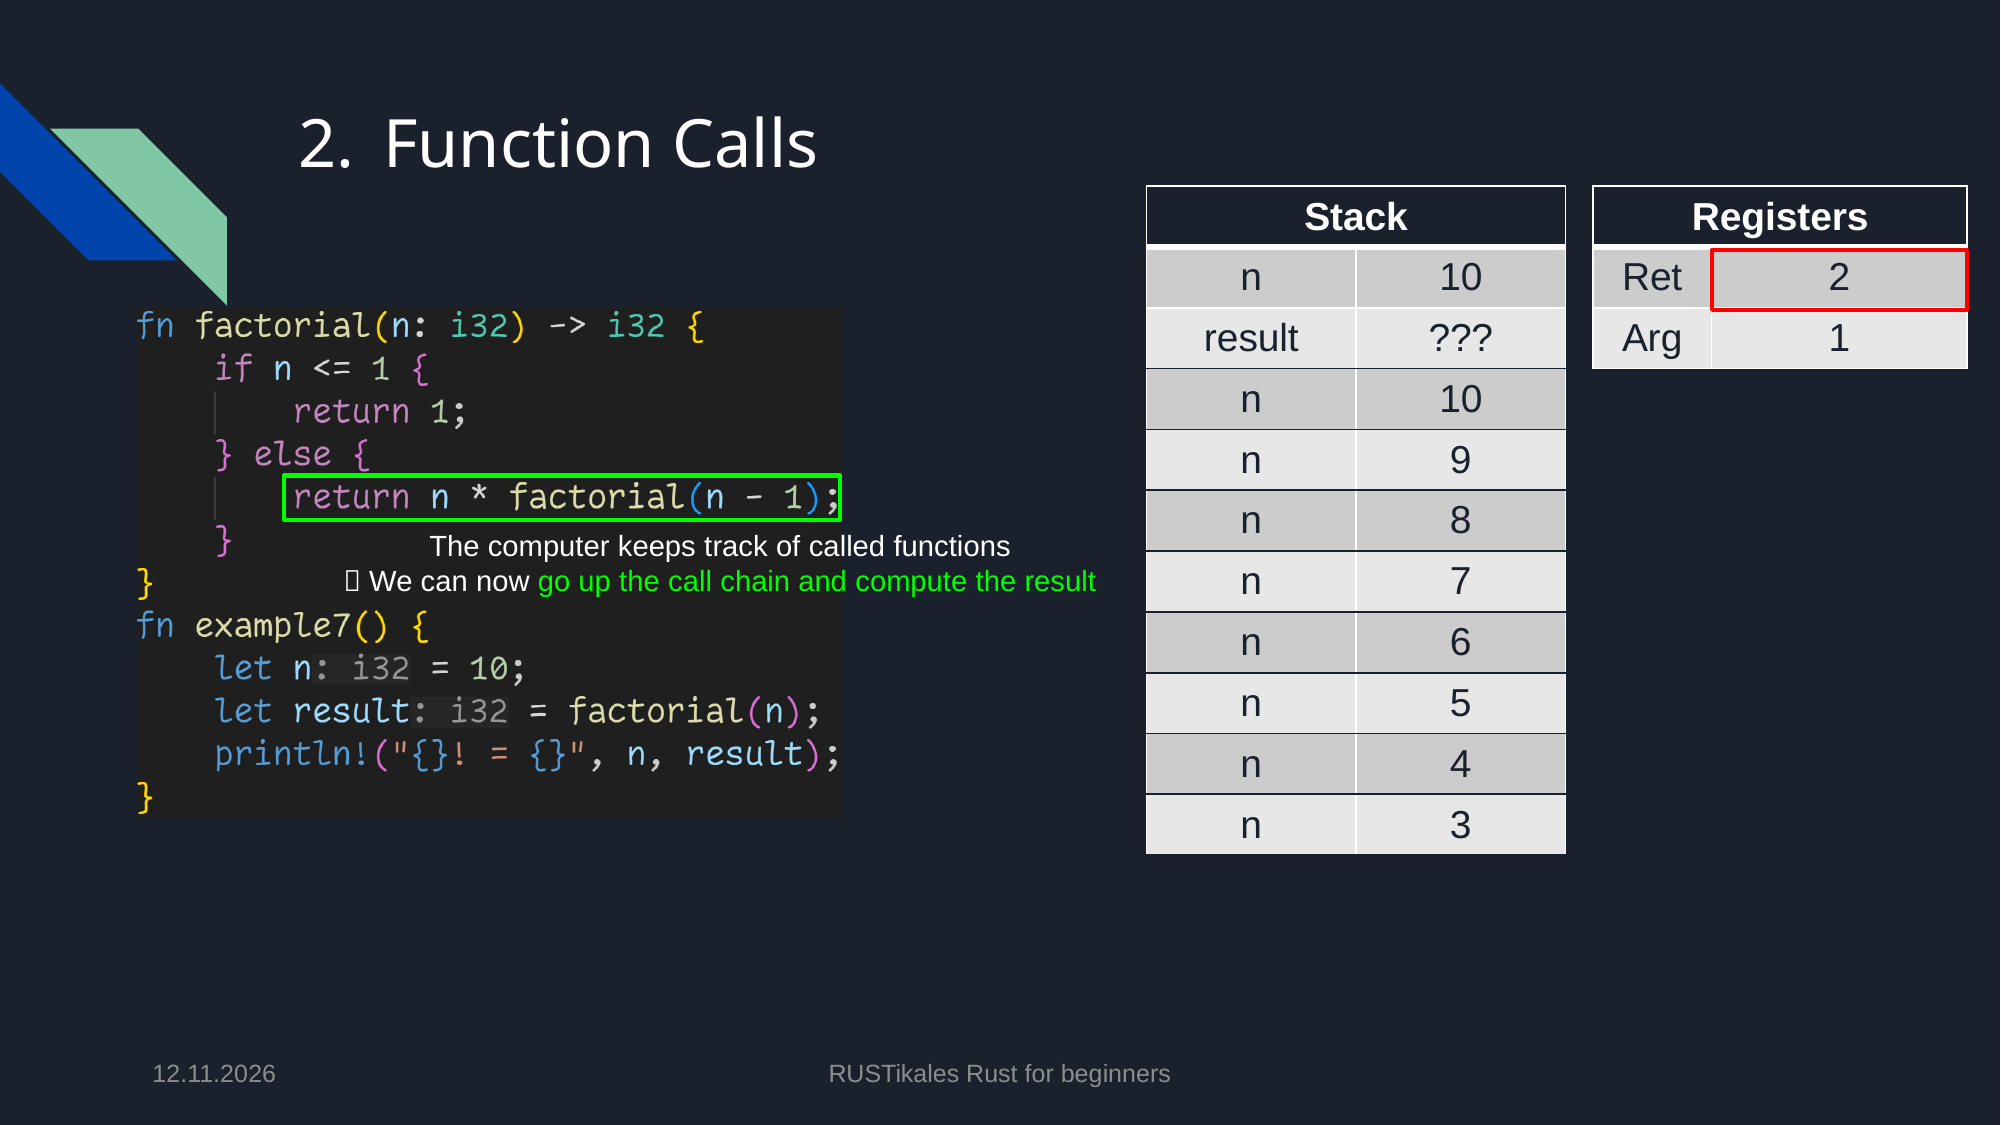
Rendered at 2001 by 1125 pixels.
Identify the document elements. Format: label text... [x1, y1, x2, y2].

footer RUSTikales Rust for beginners [662, 1042, 1338, 1103]
table_header Stack [1147, 187, 1565, 244]
table_cell 10 [1357, 250, 1565, 307]
table_cell n [1147, 552, 1355, 611]
table_cell 9 [1357, 430, 1565, 489]
text_box The computer keeps track of called functions  We can now go up the call chain and compute the result [846, 519, 1113, 605]
table_cell 8 [1357, 491, 1565, 550]
table_cell 4 [1357, 734, 1565, 793]
table_cell n [1147, 250, 1355, 307]
table_cell 10 [1357, 369, 1565, 429]
table_cell result [1147, 309, 1355, 368]
table_cell 5 [1357, 674, 1565, 733]
table_cell Ret [1594, 250, 1710, 307]
table_cell n [1147, 369, 1355, 429]
table_cell n [1147, 674, 1355, 733]
picture [136, 308, 841, 817]
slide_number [137, 1042, 588, 1103]
table_cell 7 [1357, 552, 1565, 611]
table_cell n [1147, 491, 1355, 550]
table_cell ??? [1357, 309, 1565, 368]
table_cell Arg [1594, 309, 1711, 368]
table_cell n [1147, 613, 1355, 672]
table_cell n [1147, 795, 1355, 854]
table_cell n [1147, 430, 1355, 489]
title Function Calls [283, 86, 1824, 287]
text_box [1710, 248, 1969, 312]
table_cell 3 [1357, 795, 1565, 854]
table_cell 6 [1357, 613, 1565, 672]
table_cell n [1147, 734, 1355, 793]
table_header Registers [1594, 187, 1966, 244]
table_cell 1 [1712, 312, 1966, 368]
